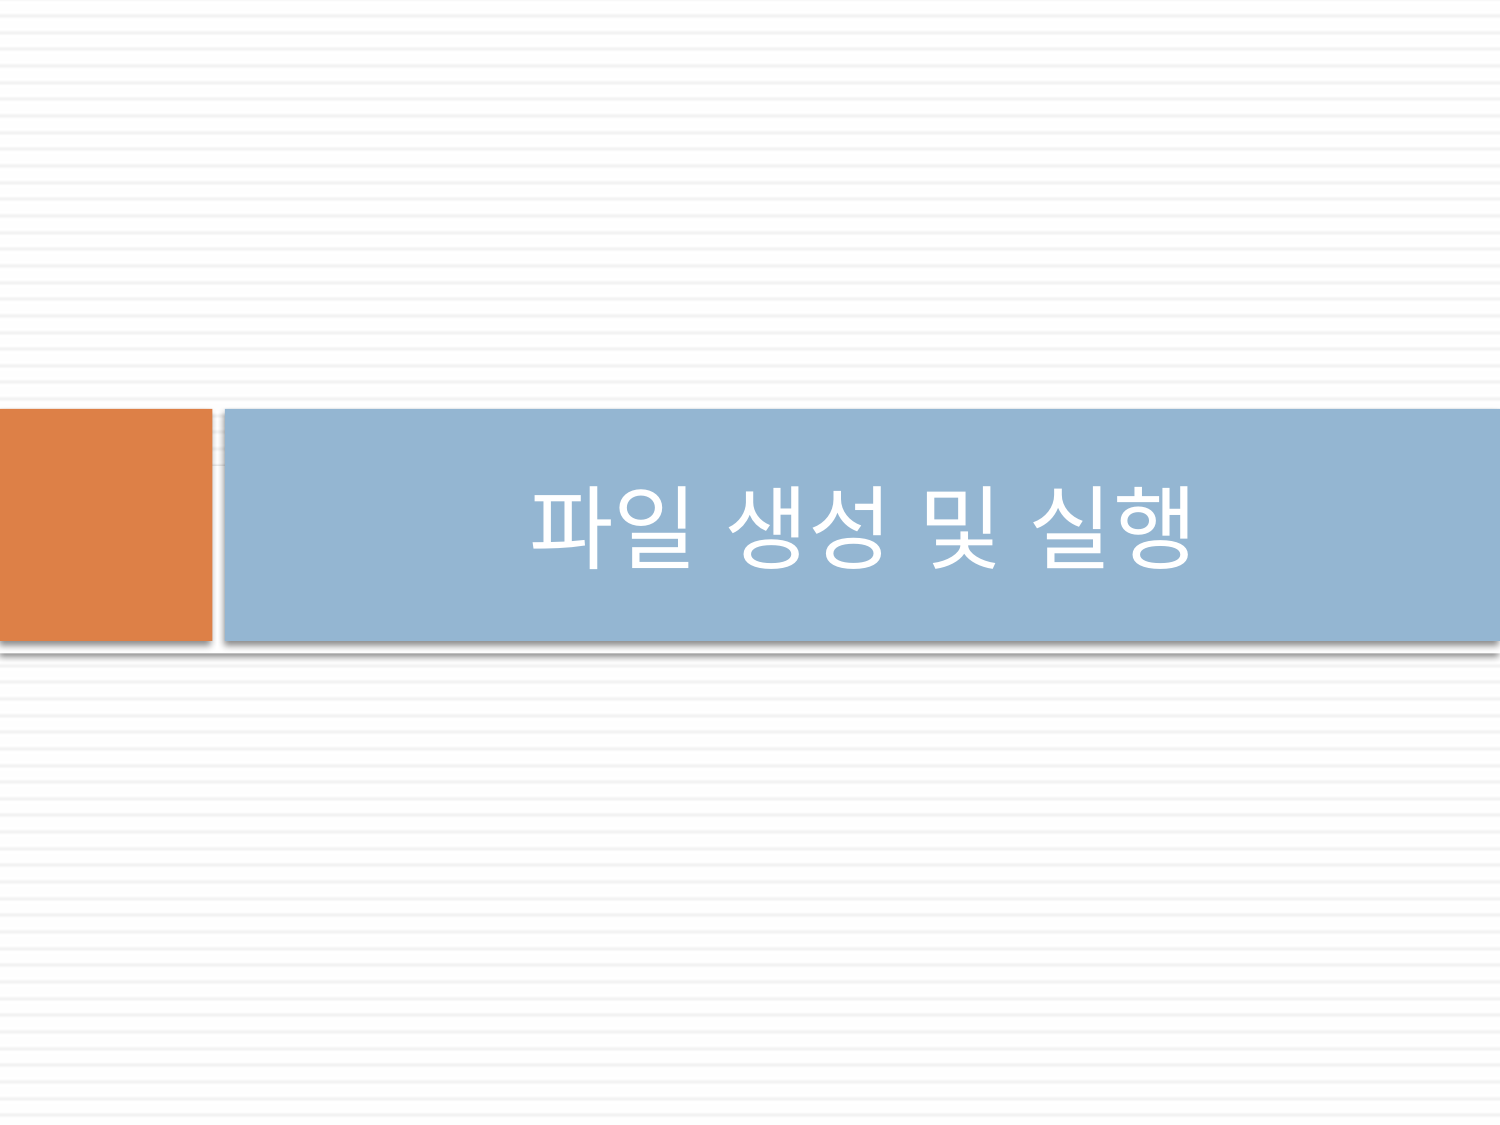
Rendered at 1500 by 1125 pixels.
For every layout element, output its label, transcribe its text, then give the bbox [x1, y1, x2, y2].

title 파일 생성 및 실행 [238, 444, 1489, 607]
